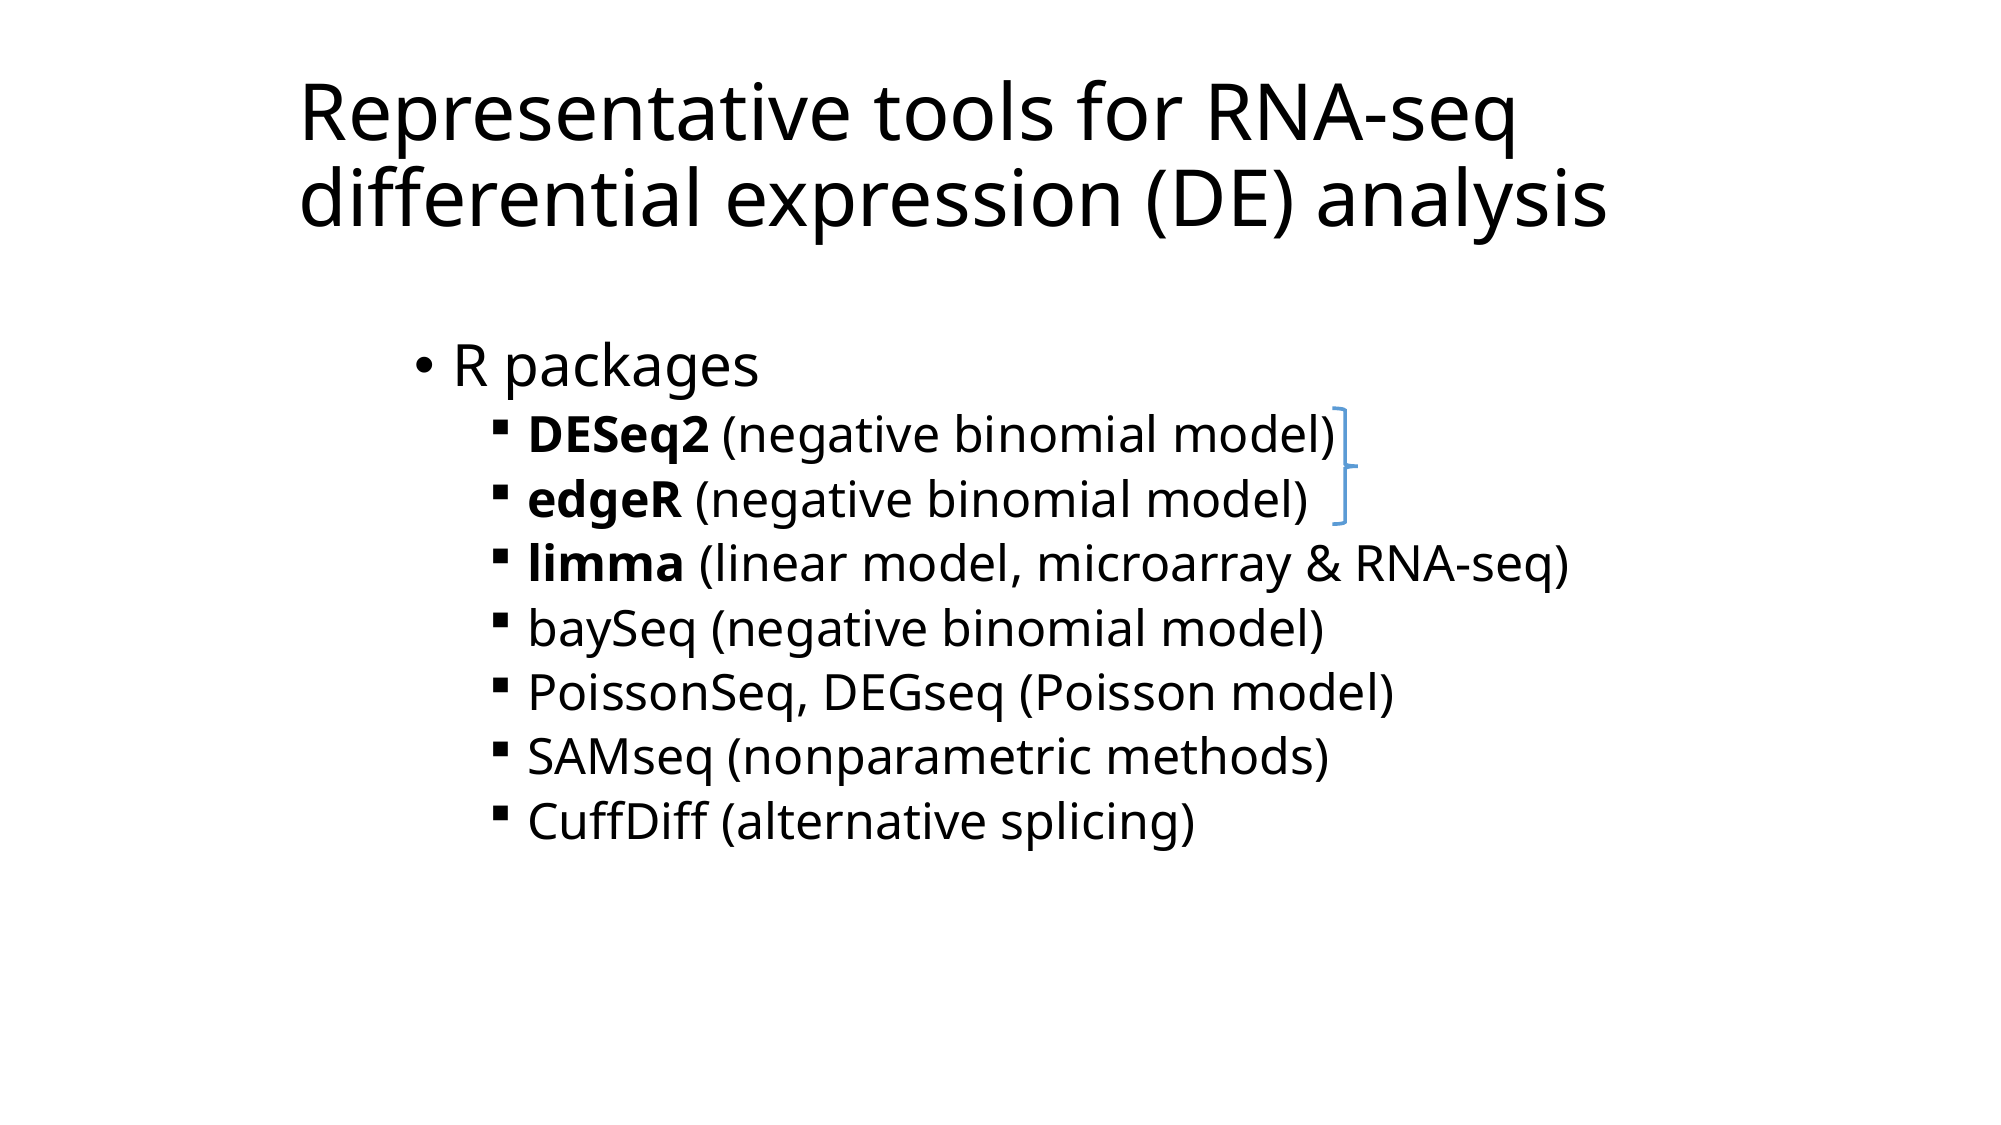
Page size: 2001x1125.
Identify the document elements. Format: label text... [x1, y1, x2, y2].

title Representative tools for RNA-seq differential expression (DE) analysis [284, 64, 1791, 252]
text_box [1332, 407, 1358, 525]
list R packages DESeq2 (negative binomial model) edgeR (negative binomial model) limma (linear model, microarray & RNA-seq) baySeq (negative binomial model) PoissonSeq, DEGseq (Poisson model) SAMseq (nonparametric methods) CuffDiff (alternative splicing) [399, 328, 1675, 1011]
